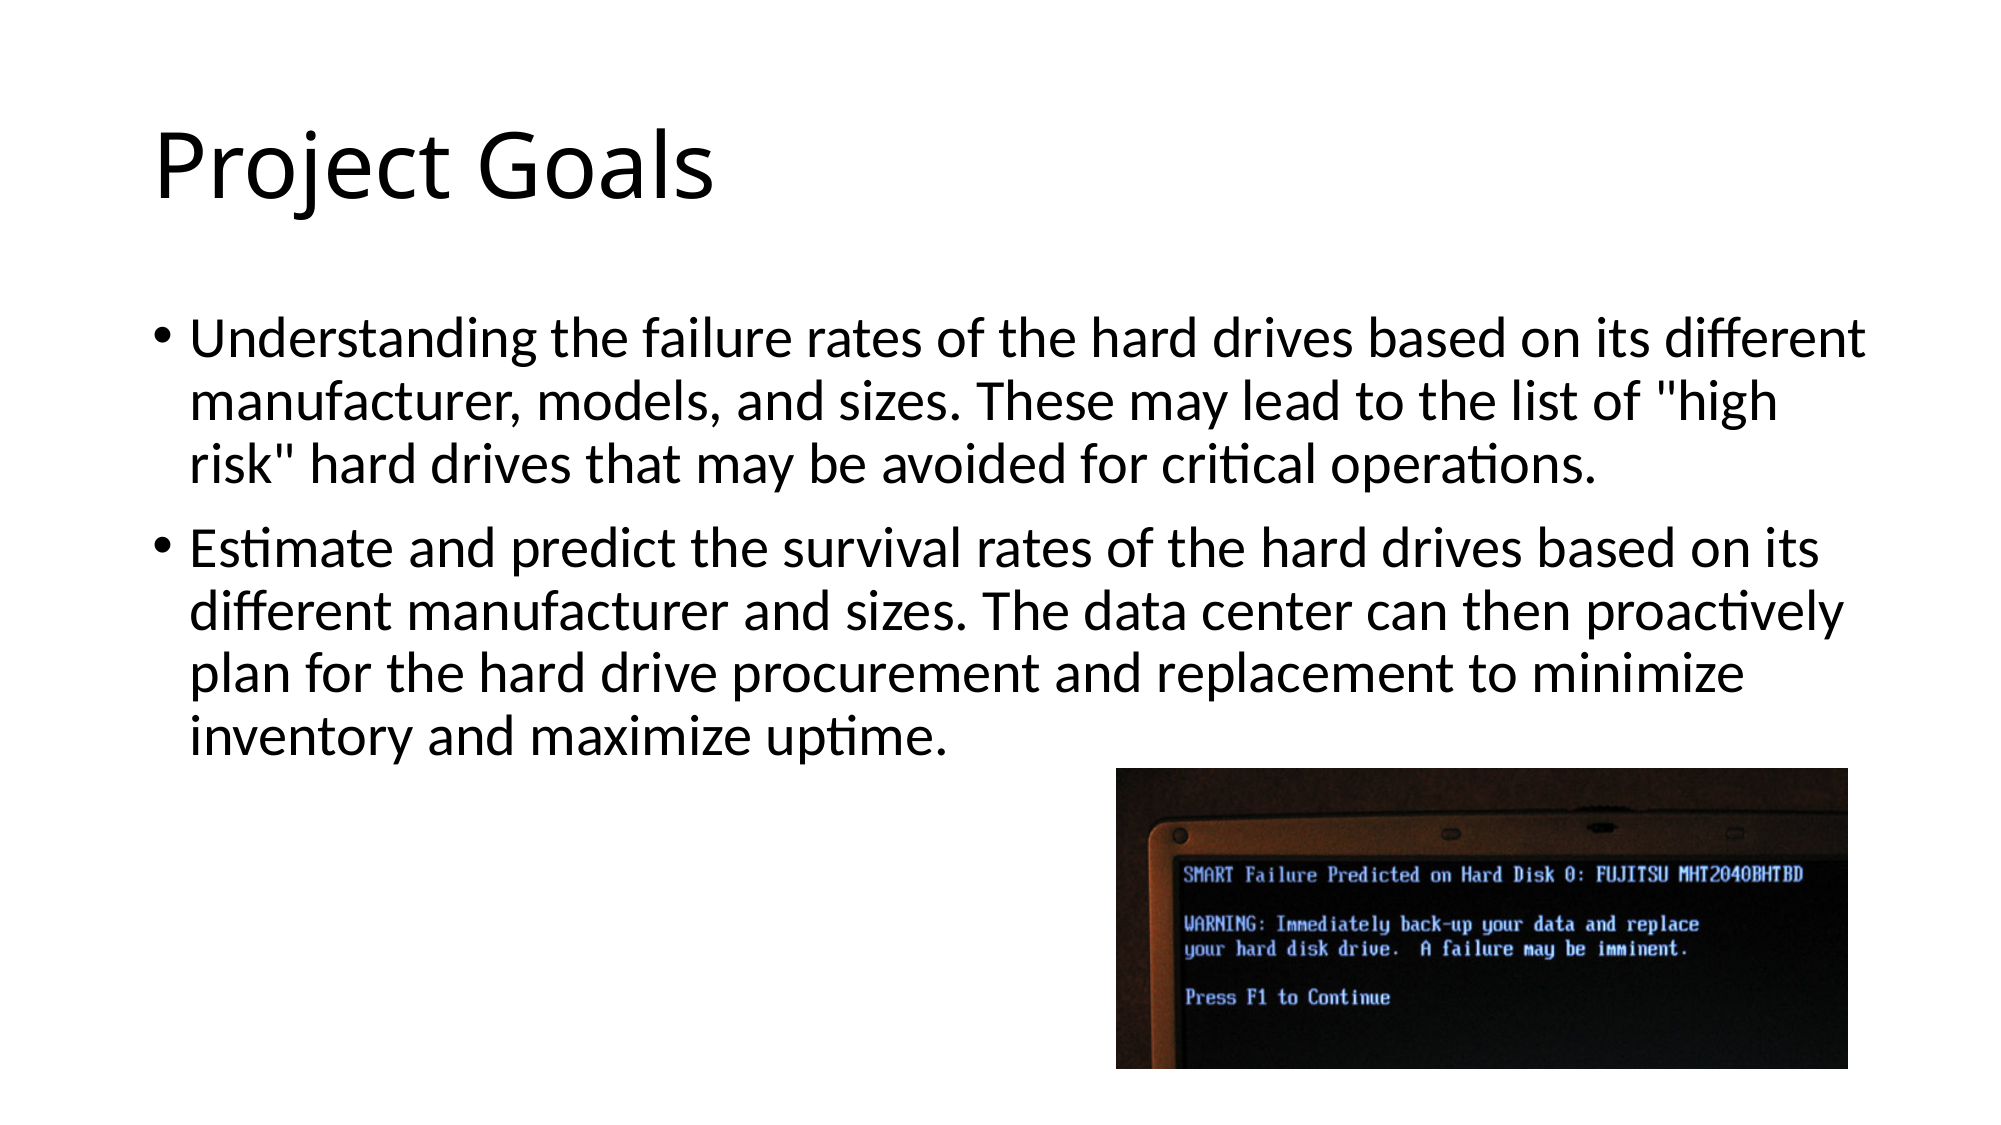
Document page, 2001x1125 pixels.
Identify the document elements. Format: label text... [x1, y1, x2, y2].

picture [1116, 768, 1848, 1069]
list Understanding the failure rates of the hard drives based on its different manufacturer, models, and sizes. These may lead to the list of "high risk" hard drives that may be avoided for critical operations. Estimate and predict the survival rates of the hard drives based on its different manufacturer and sizes. The data center can then proactively plan for the hard drive procurement and replacement to minimize inventory and maximize uptime. [137, 299, 1905, 1014]
title Project Goals [137, 59, 1863, 278]
